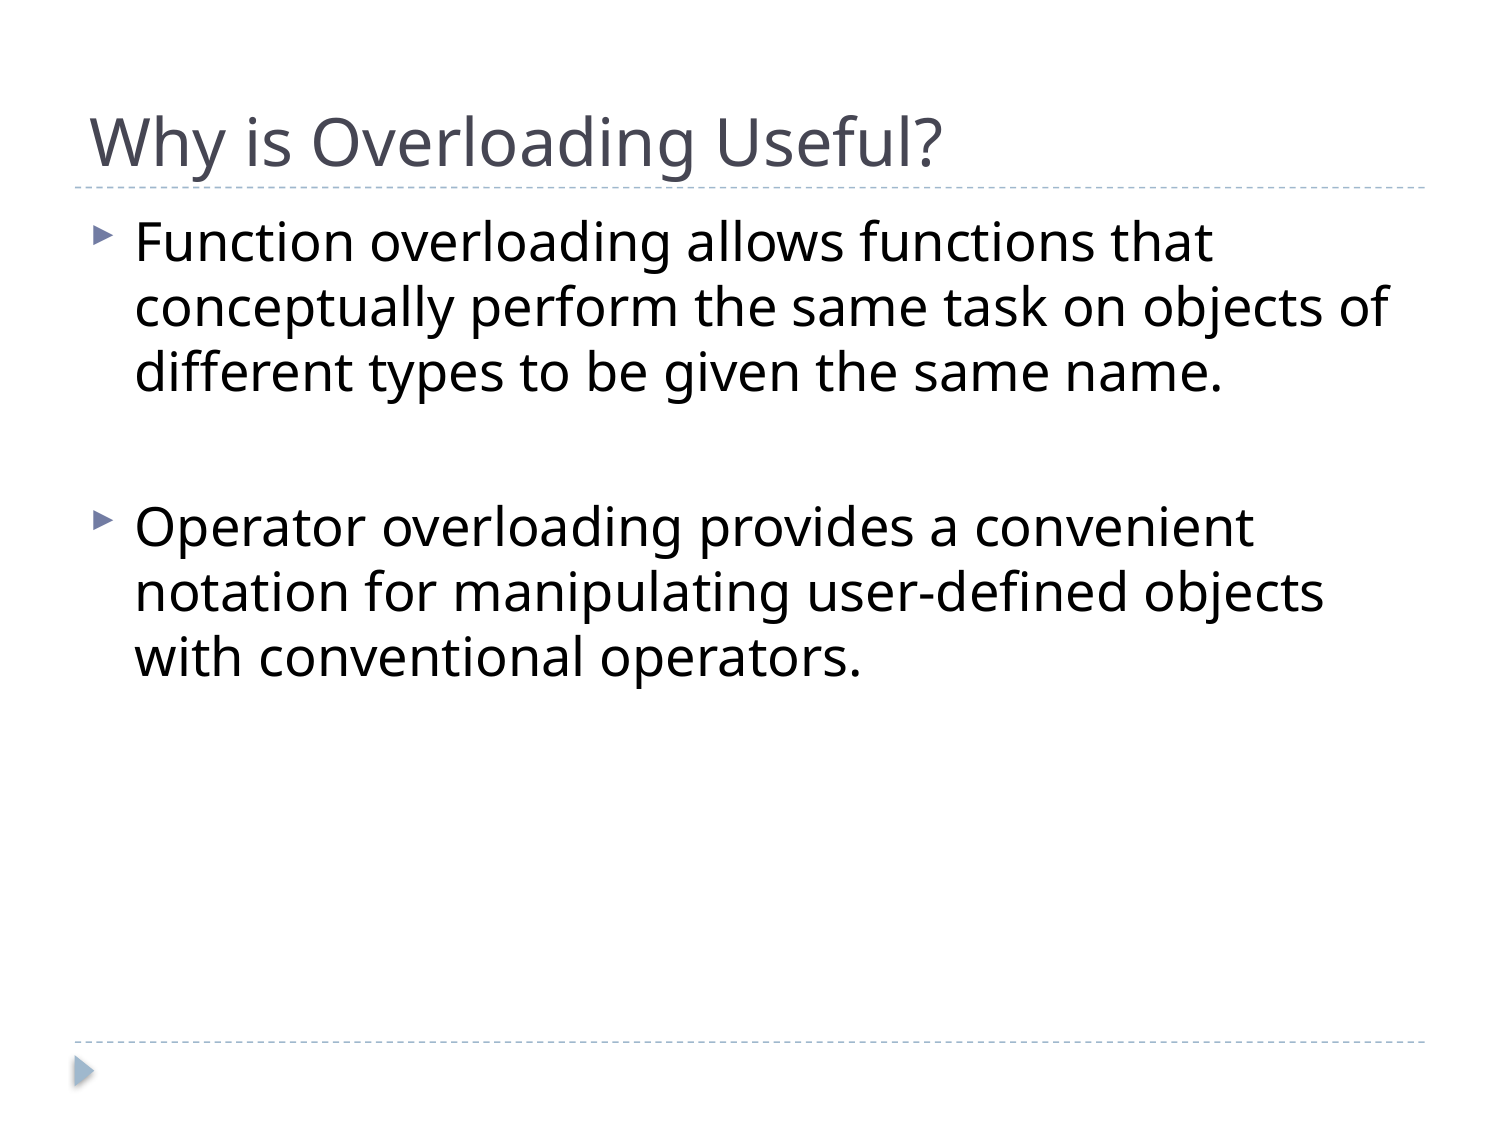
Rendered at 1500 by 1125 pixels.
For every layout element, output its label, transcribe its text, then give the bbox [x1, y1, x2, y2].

list Function overloading allows functions that conceptually perform the same task on objects of different types to be given the same name. Operator overloading provides a convenient notation for manipulating user-defined objects with conventional operators. [75, 200, 1425, 1010]
title Why is Overloading Useful? [75, 24, 1425, 188]
